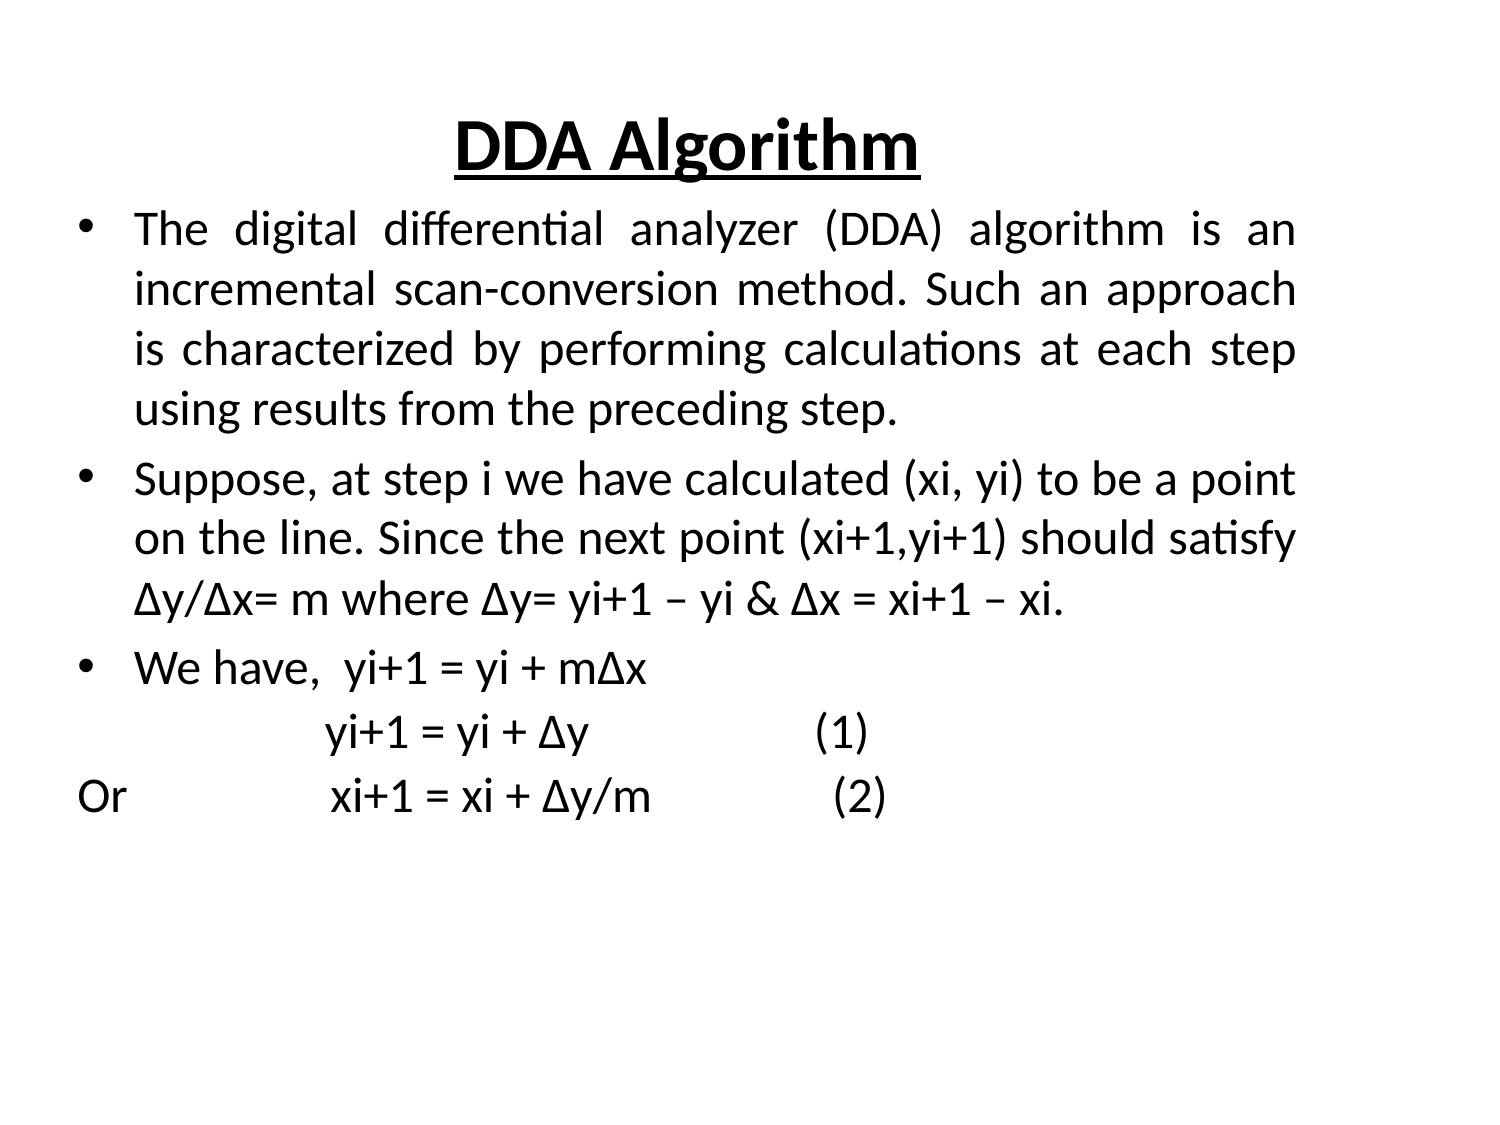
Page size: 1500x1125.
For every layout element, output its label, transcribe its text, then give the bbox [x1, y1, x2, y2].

list DDA Algorithm The digital differential analyzer (DDA) algorithm is an incremental scan-conversion method. Such an approach is characterized by performing calculations at each step using results from the preceding step. Suppose, at step i we have calculated (xi, yi) to be a point on the line. Since the next point (xi+1,yi+1) should satisfy Δy/Δx= m where Δy= yi+1 – yi & Δx = xi+1 – xi. We have, yi+1 = yi + mΔx yi+1 = yi + Δy (1) Or xi+1 = xi + Δy/m (2) [62, 87, 1313, 1075]
